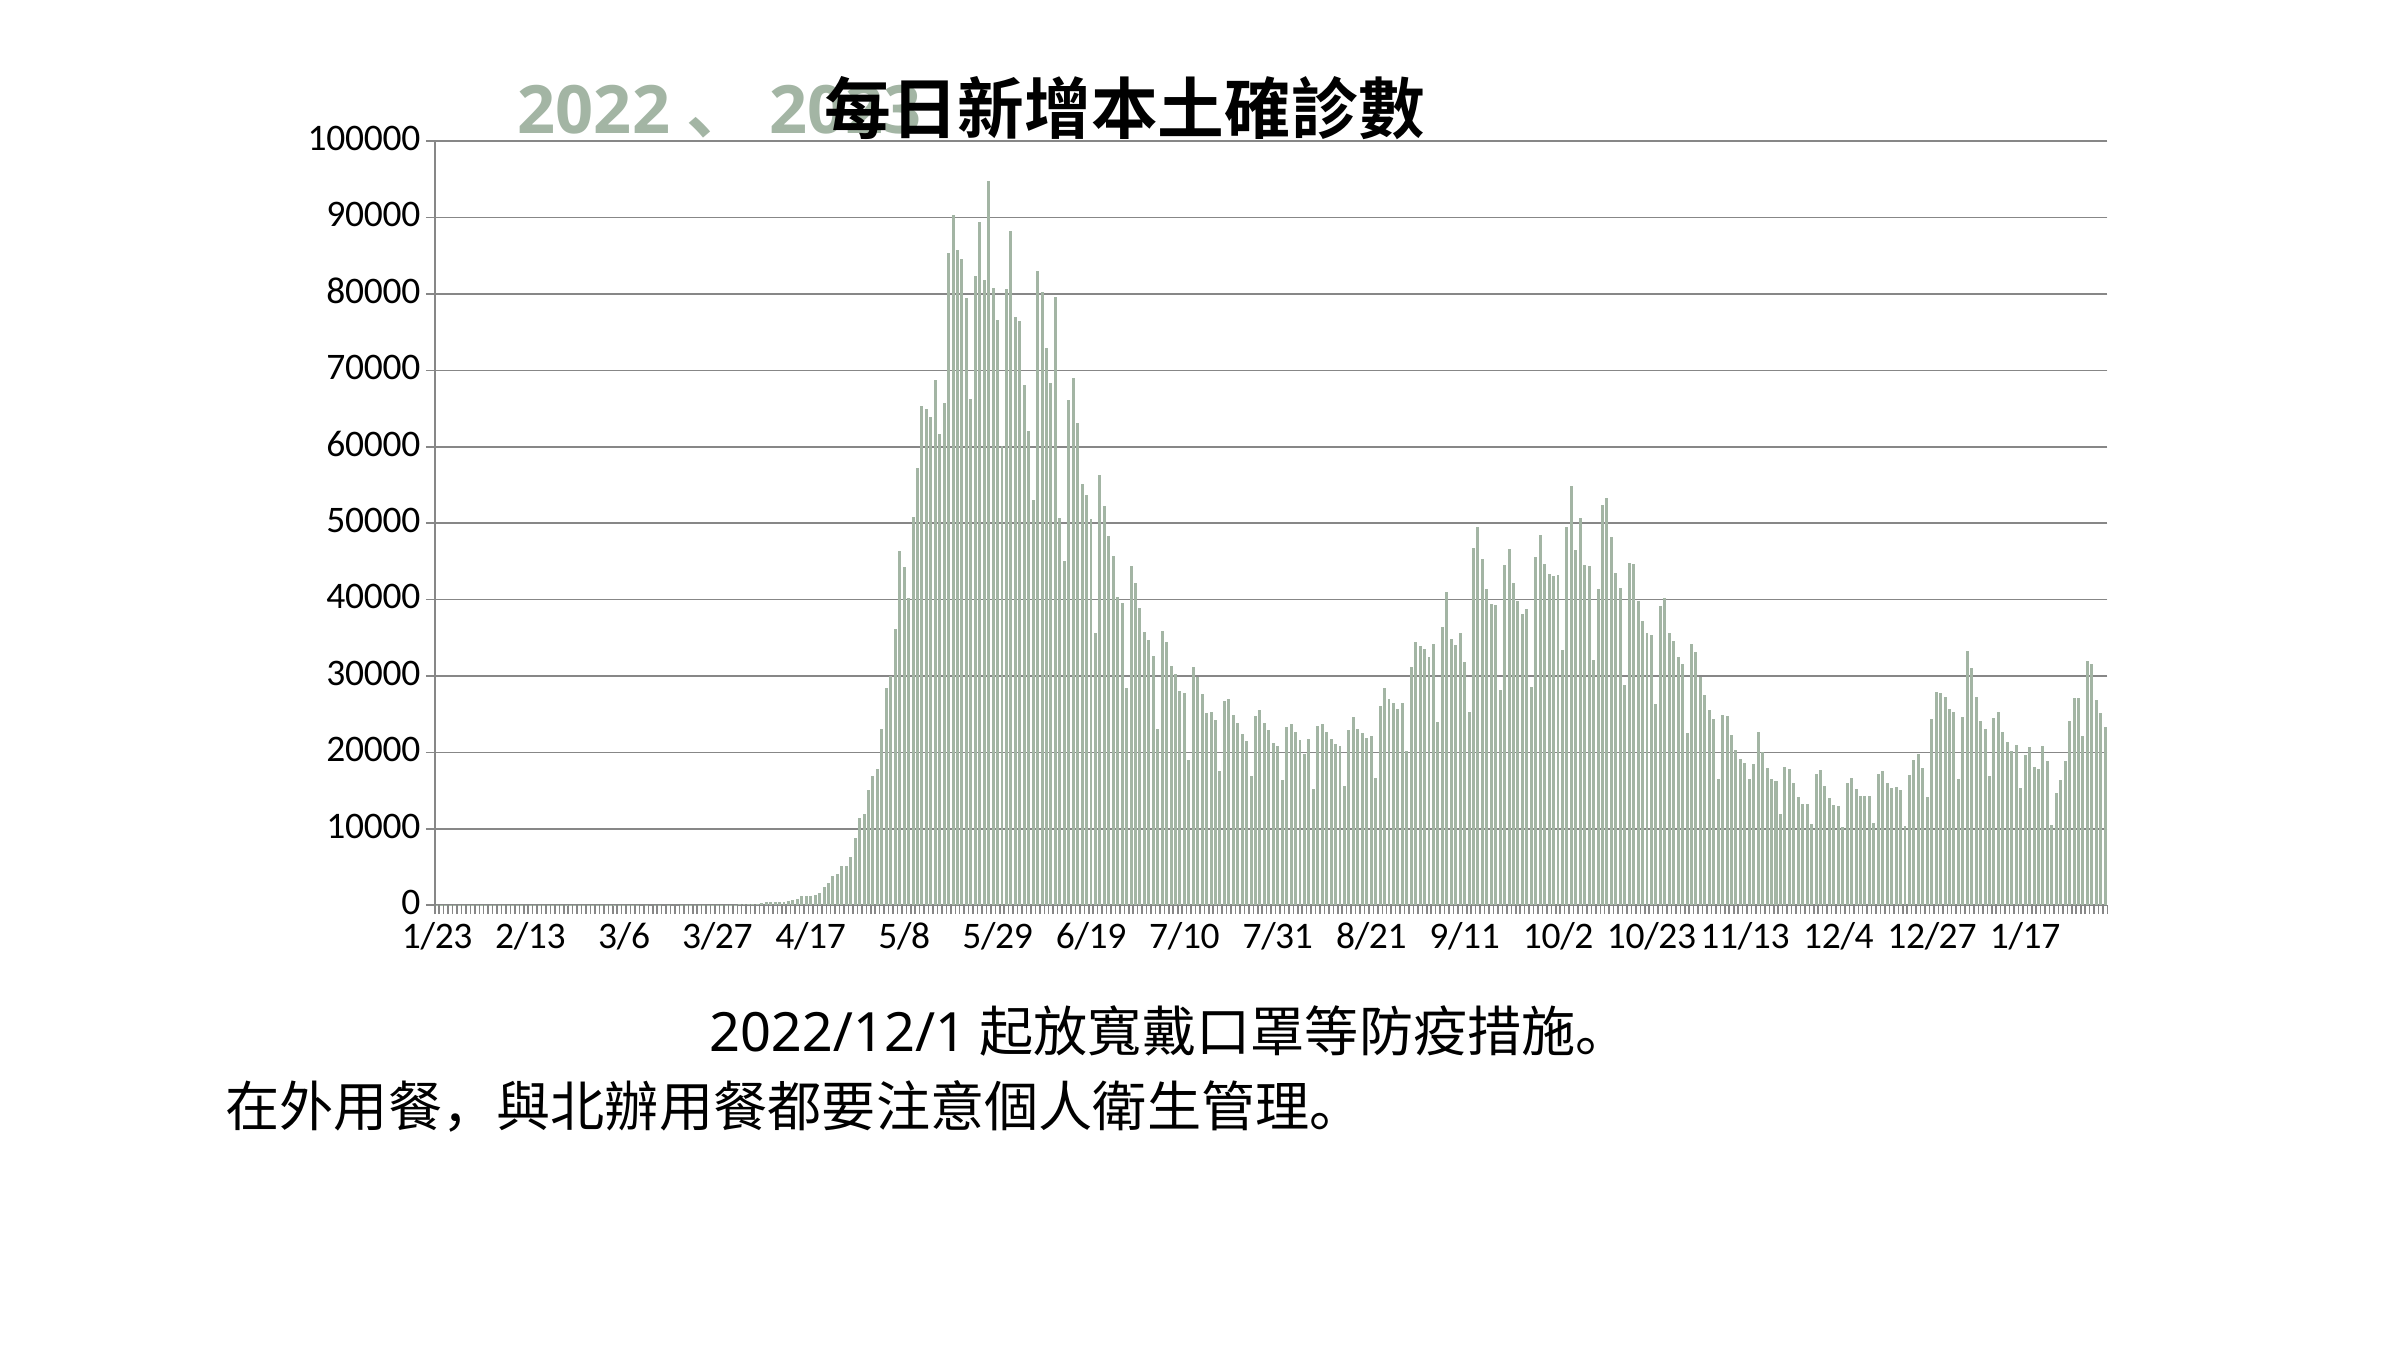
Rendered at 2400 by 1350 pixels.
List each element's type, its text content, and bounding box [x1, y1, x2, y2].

text_box 每日新增本土確診數 [809, 59, 1441, 104]
text_box 在外用餐，與北辦用餐都要注意個人衛生管理。 [210, 1064, 1380, 1145]
text_box 2022、2023 [502, 59, 809, 104]
text_box 2022/12/1起放寬戴口罩等防疫措施。 [694, 989, 1646, 1070]
chart [269, 104, 2146, 976]
